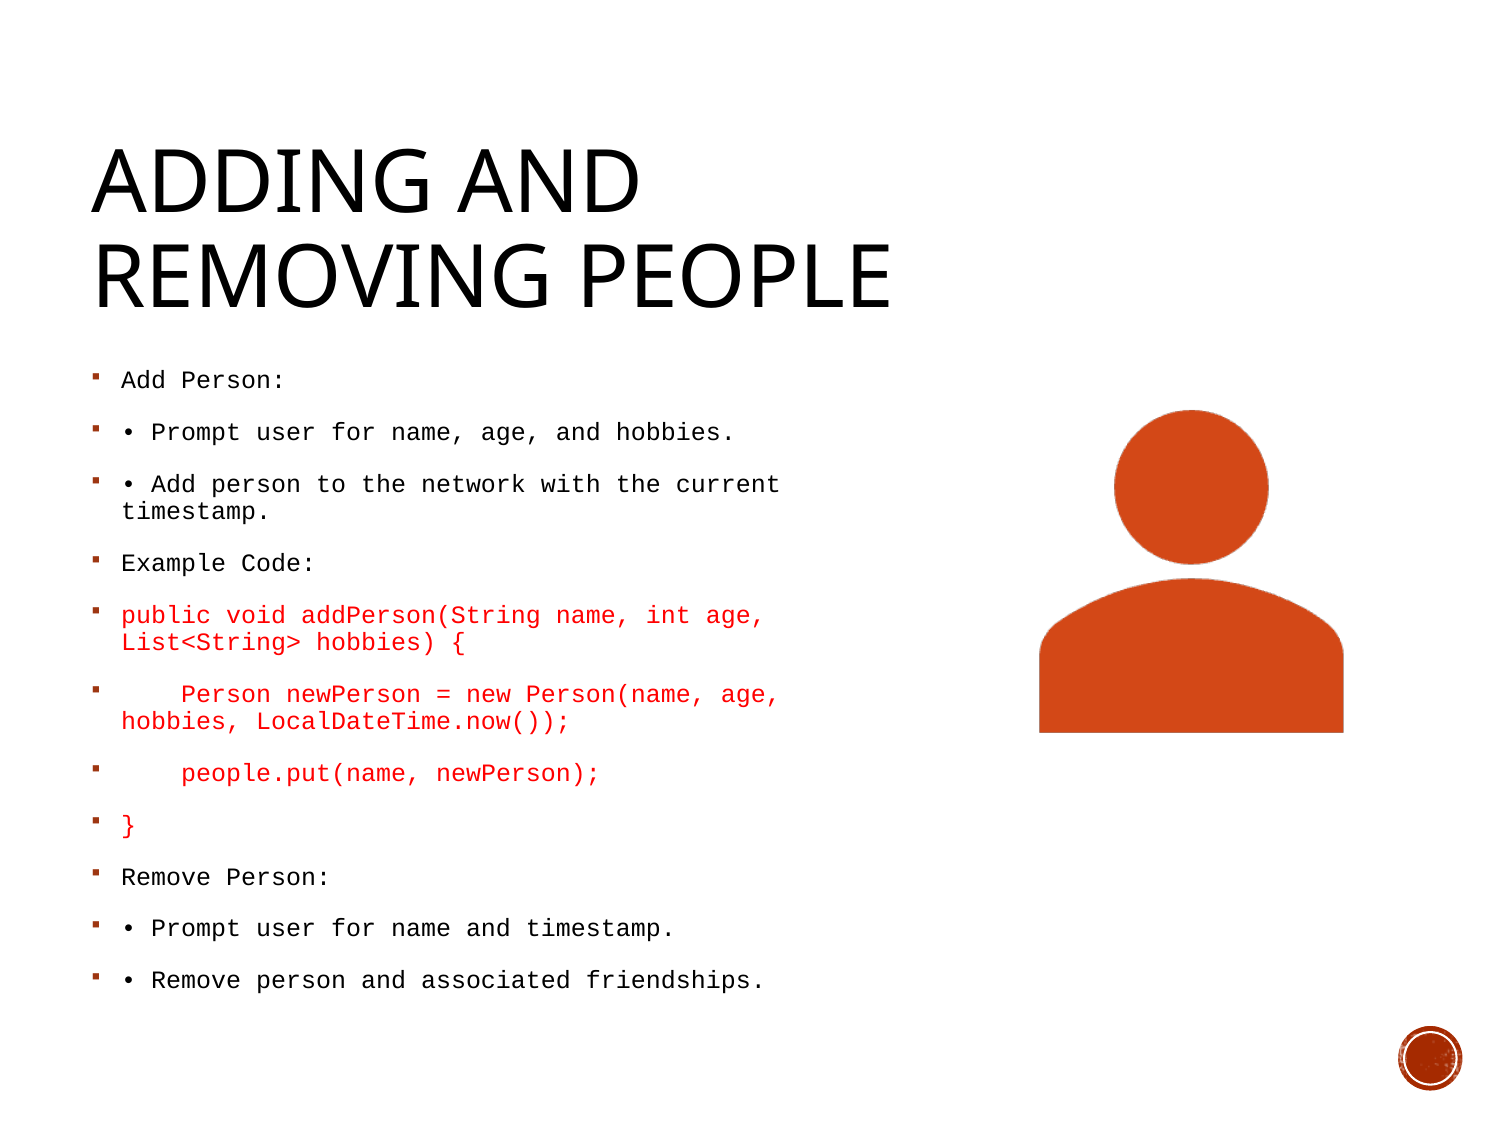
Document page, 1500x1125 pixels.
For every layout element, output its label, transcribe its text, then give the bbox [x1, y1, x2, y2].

title Adding and Removing People [76, 125, 917, 338]
picture [967, 347, 1416, 796]
list Add Person: • Prompt user for name, age, and hobbies. • Add person to the network with the current timestamp. Example Code: public void addPerson(String name, int age, List<String> hobbies) { Person newPerson = new Person(name, age, hobbies, LocalDateTime.now()); people.put(name, newPerson); } Remove Person: • Prompt user for name and timestamp. • Remove person and associated friendships. [76, 360, 917, 1021]
